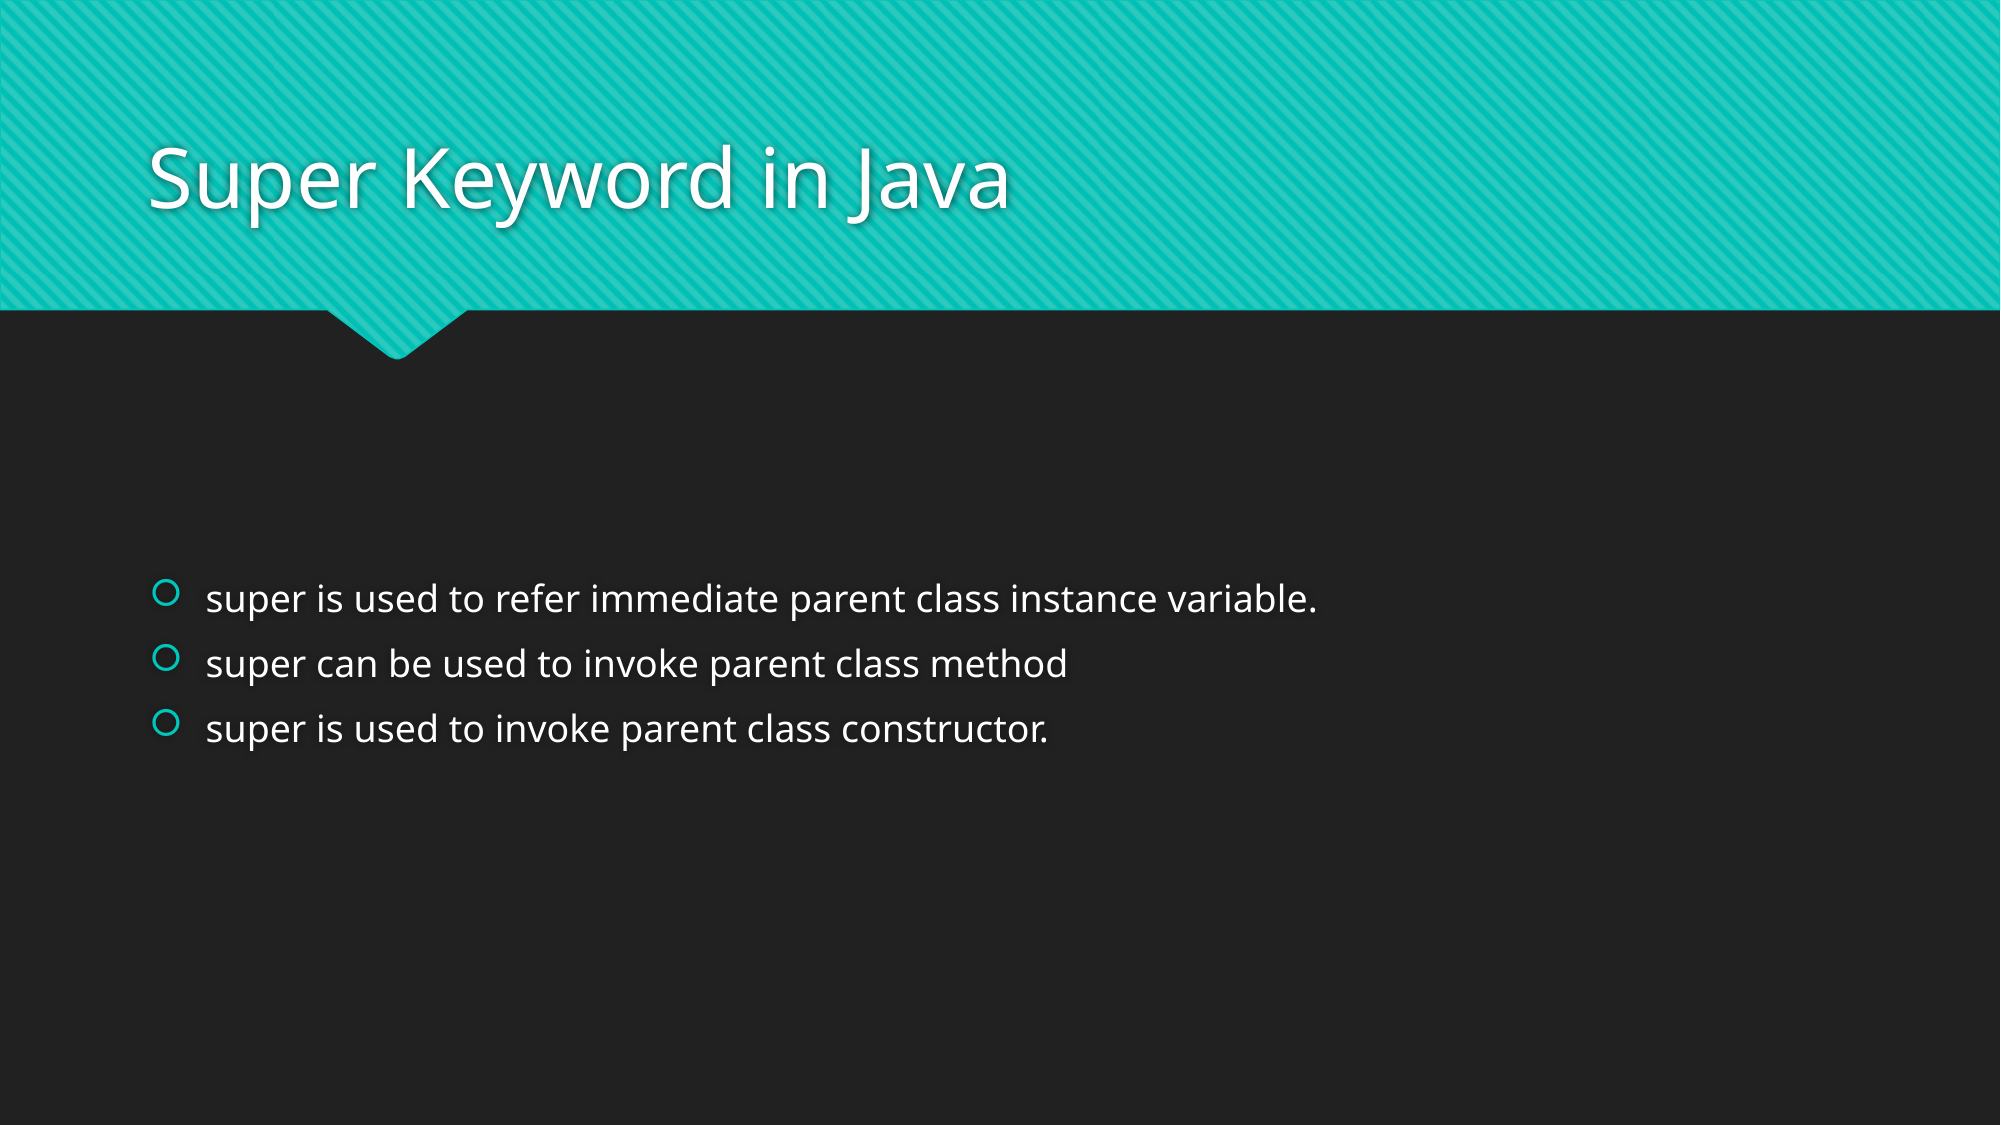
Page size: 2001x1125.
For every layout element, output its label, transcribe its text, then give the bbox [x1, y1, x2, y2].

list super is used to refer immediate parent class instance variable. super can be used to invoke parent class method super is used to invoke parent class constructor. [134, 364, 1866, 962]
title Super Keyword in Java [132, 73, 1868, 233]
